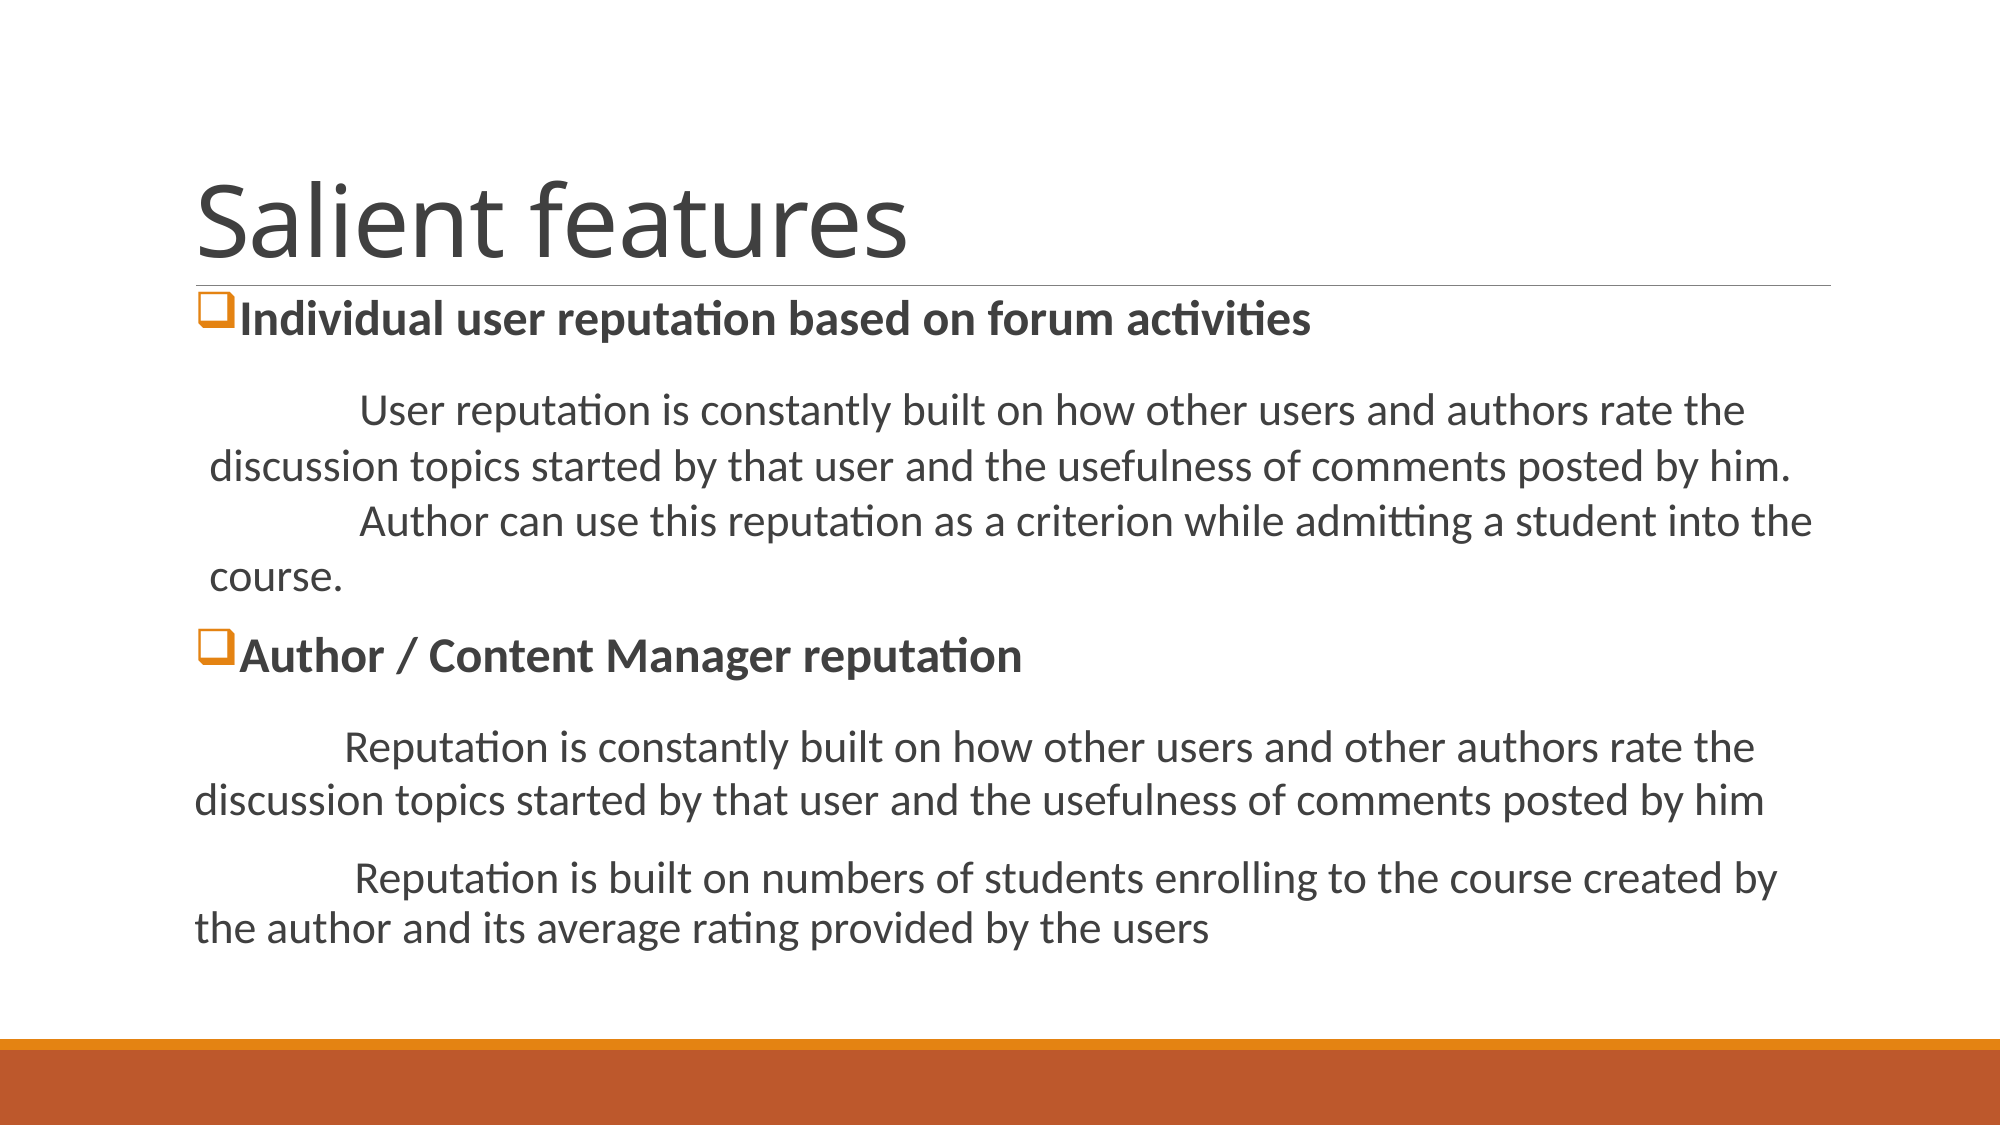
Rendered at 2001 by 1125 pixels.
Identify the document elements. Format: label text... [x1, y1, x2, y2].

title Salient features [180, 47, 1744, 285]
list Individual user reputation based on forum activities User reputation is constantly built on how other users and authors rate the discussion topics started by that user and the usefulness of comments posted by him. Author can use this reputation as a criterion while admitting a student into the course. Author / Content Manager reputation Reputation is constantly built on how other users and other authors rate the discussion topics started by that user and the usefulness of comments posted by him Reputation is built on numbers of students enrolling to the course created by the author and its average rating provided by the users [194, 285, 1845, 1015]
